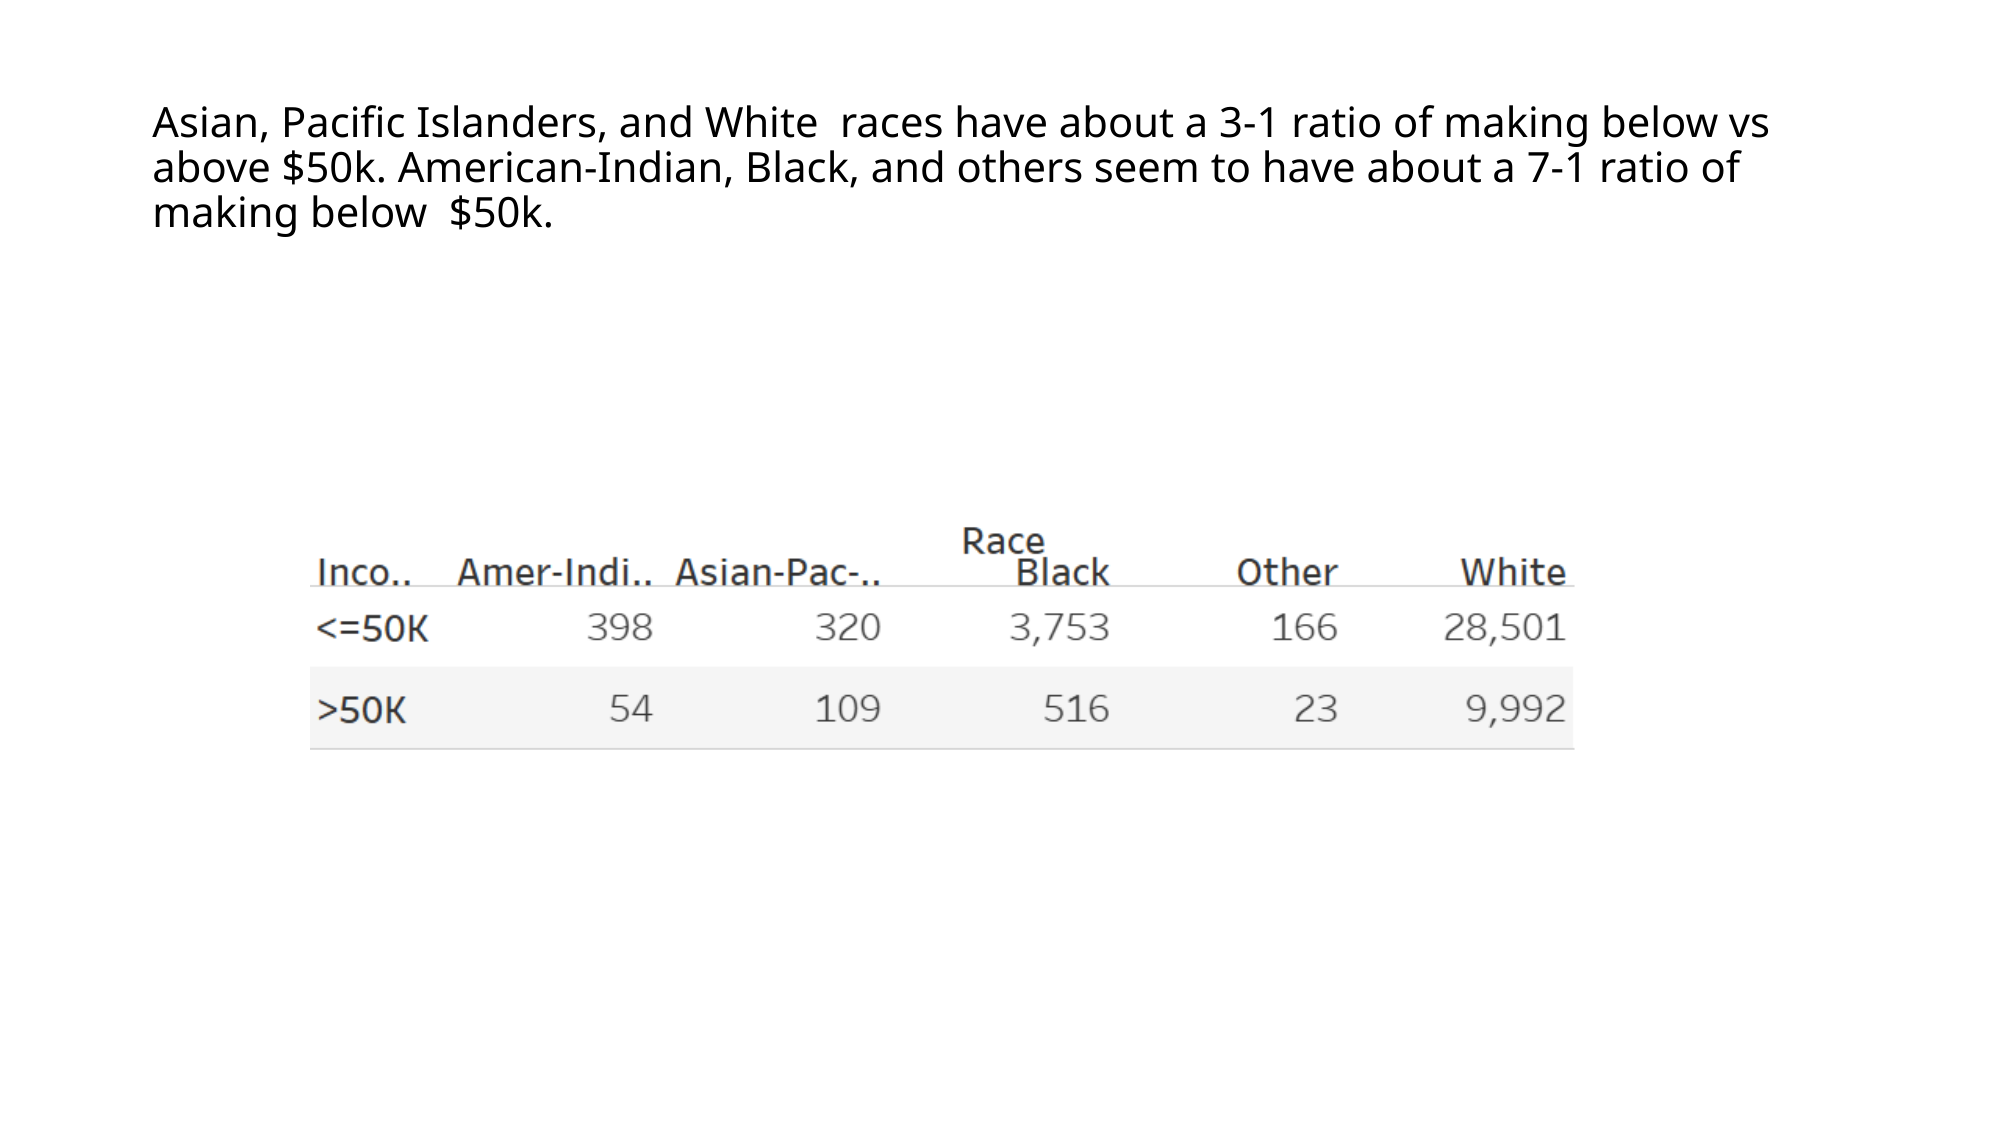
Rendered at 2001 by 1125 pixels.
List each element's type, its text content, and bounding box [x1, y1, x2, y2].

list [310, 515, 1689, 797]
title Asian, Pacific Islanders, and White races have about a 3-1 ratio of making below vs above $50k. American-Indian, Black, and others seem to have about a 7-1 ratio of making below $50k. [137, 59, 1863, 278]
